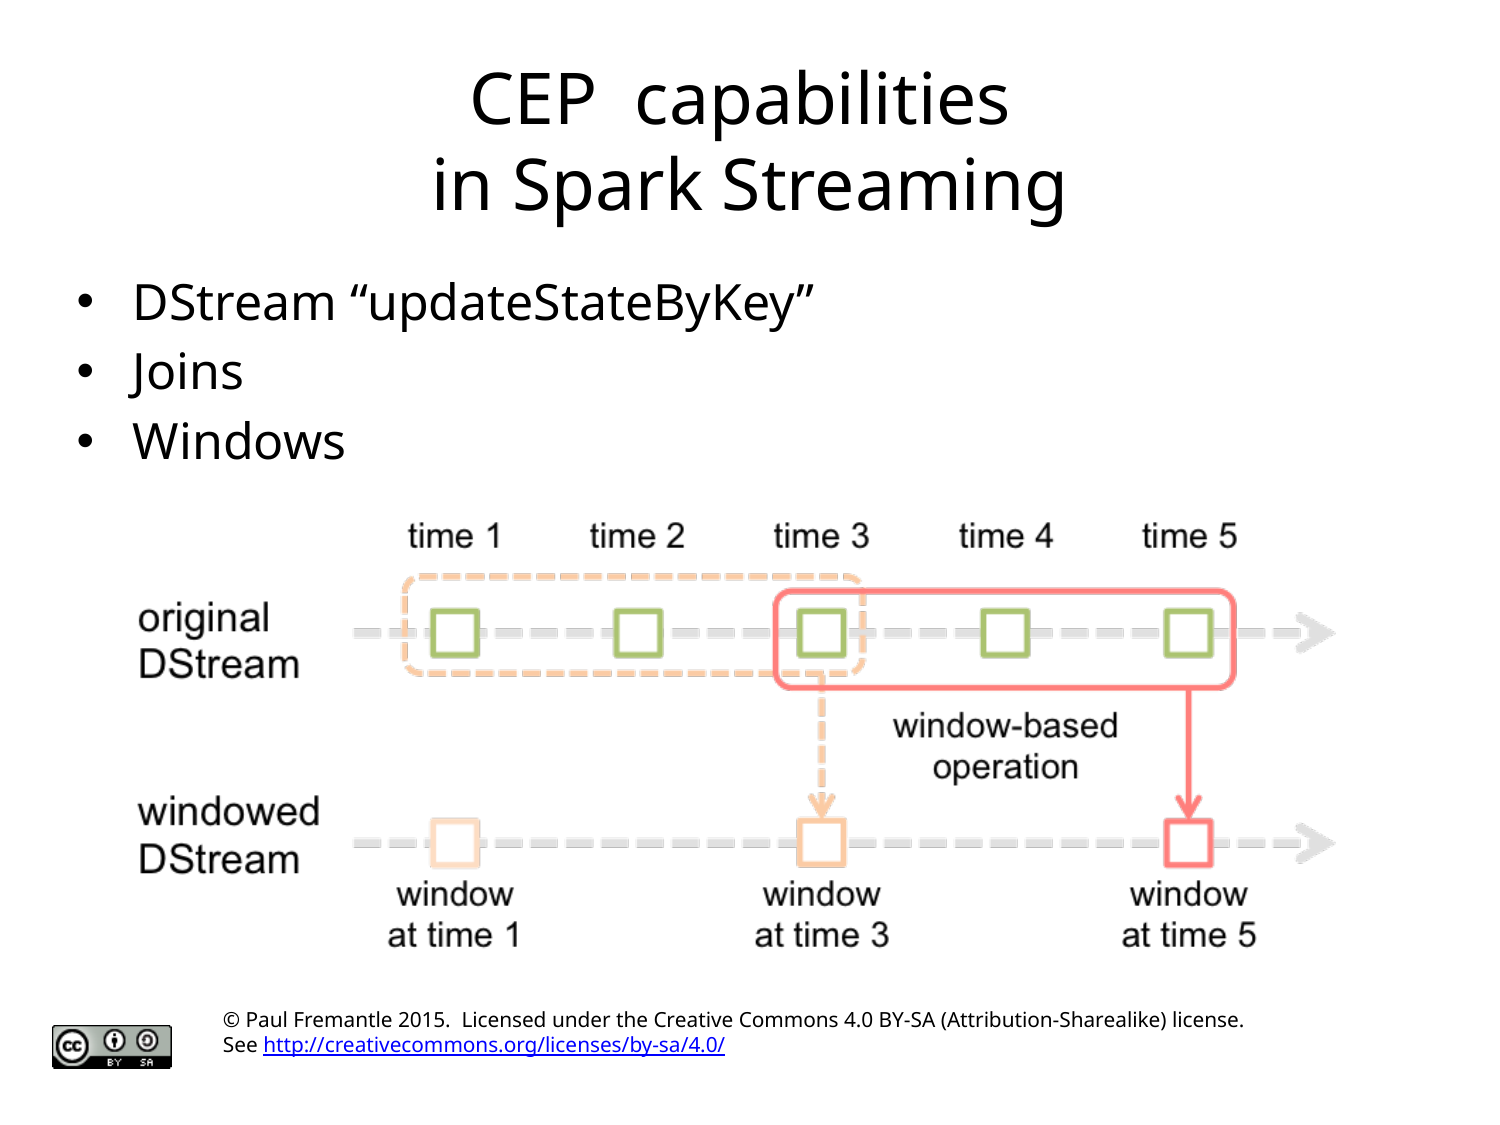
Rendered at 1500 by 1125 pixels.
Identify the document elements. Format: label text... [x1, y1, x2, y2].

picture [52, 1025, 172, 1069]
title CEP capabilities in Spark Streaming [75, 45, 1425, 233]
picture [35, 456, 1442, 1006]
list DStream “updateStateByKey” Joins Windows [61, 262, 1412, 454]
